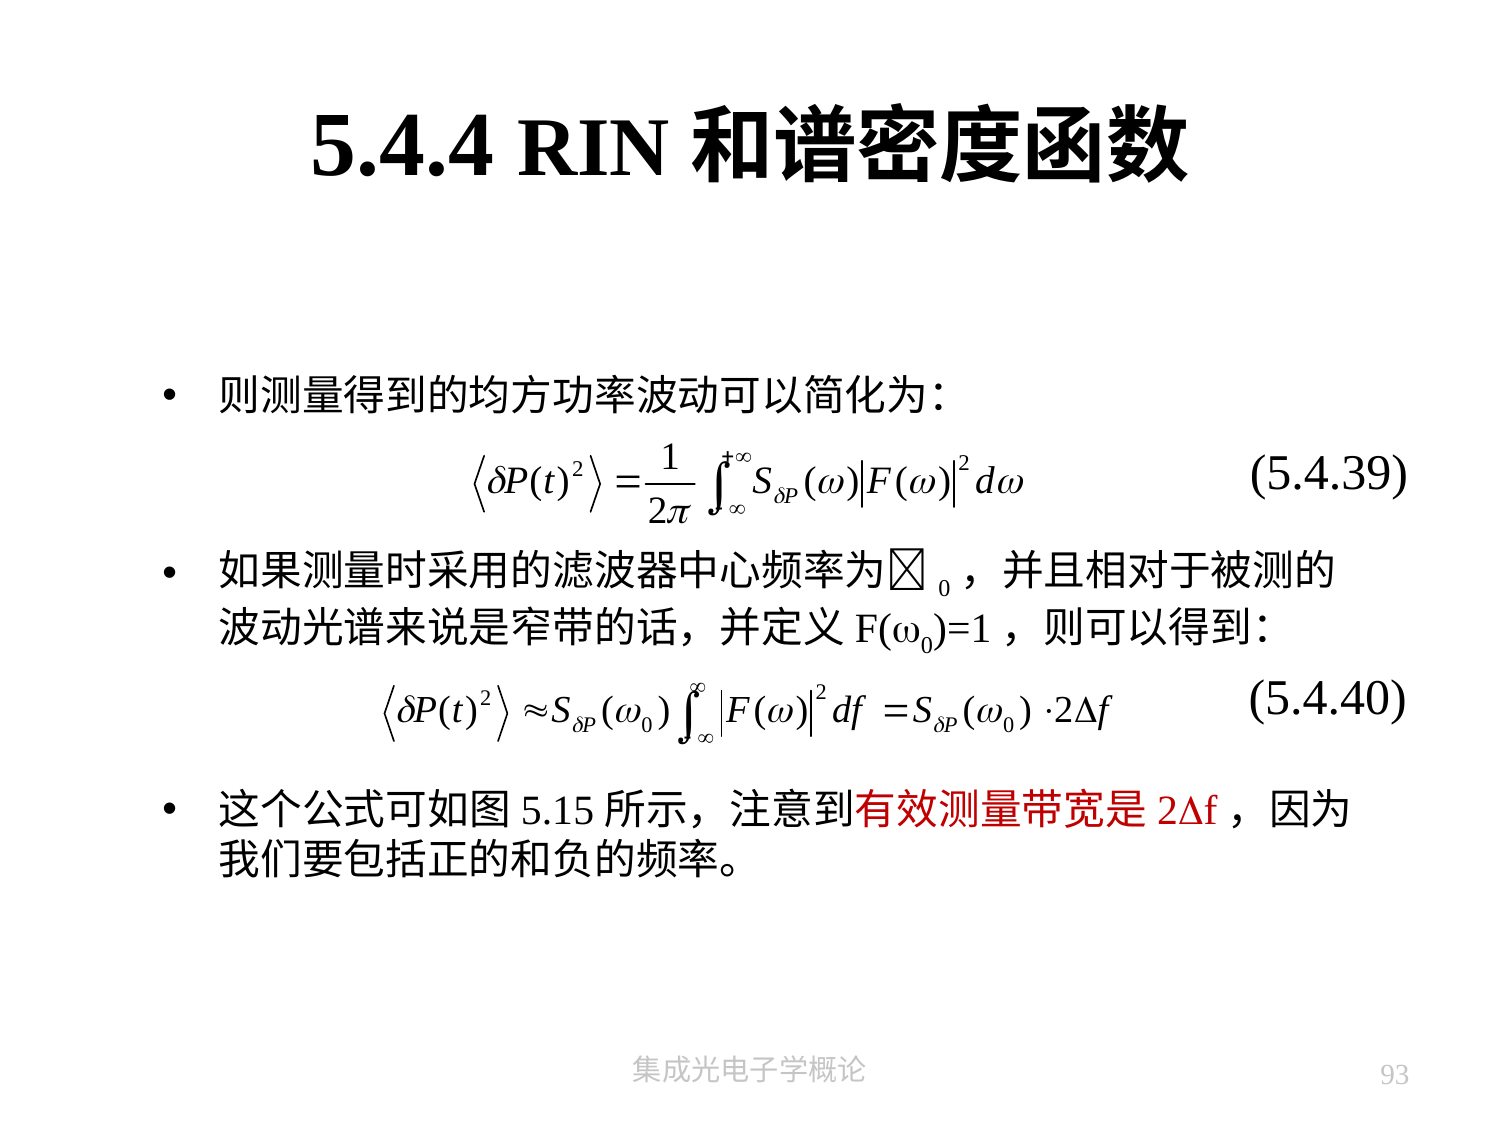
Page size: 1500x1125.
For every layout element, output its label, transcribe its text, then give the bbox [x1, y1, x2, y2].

text_box (5.4.40) [1233, 656, 1422, 732]
text_box (5.4.39) [1234, 432, 1424, 508]
title 5.4.4 RIN和谱密度函数 [75, 45, 1425, 233]
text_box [377, 668, 1123, 752]
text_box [466, 431, 1033, 533]
footer 集成光电子学概论 [512, 1042, 988, 1103]
slide_number 93 [1074, 1042, 1425, 1103]
text_box 则测量得到的均方功率波动可以简化为： 如果测量时采用的滤波器中心频率为0，并且相对于被测的波动光谱来说是窄带的话，并定义F(0)=1，则可以得到： 这个公式可如图5.15所示，注意到有效测量带宽是2f，因为我们要包括正的和负的频率。 [147, 361, 1376, 941]
